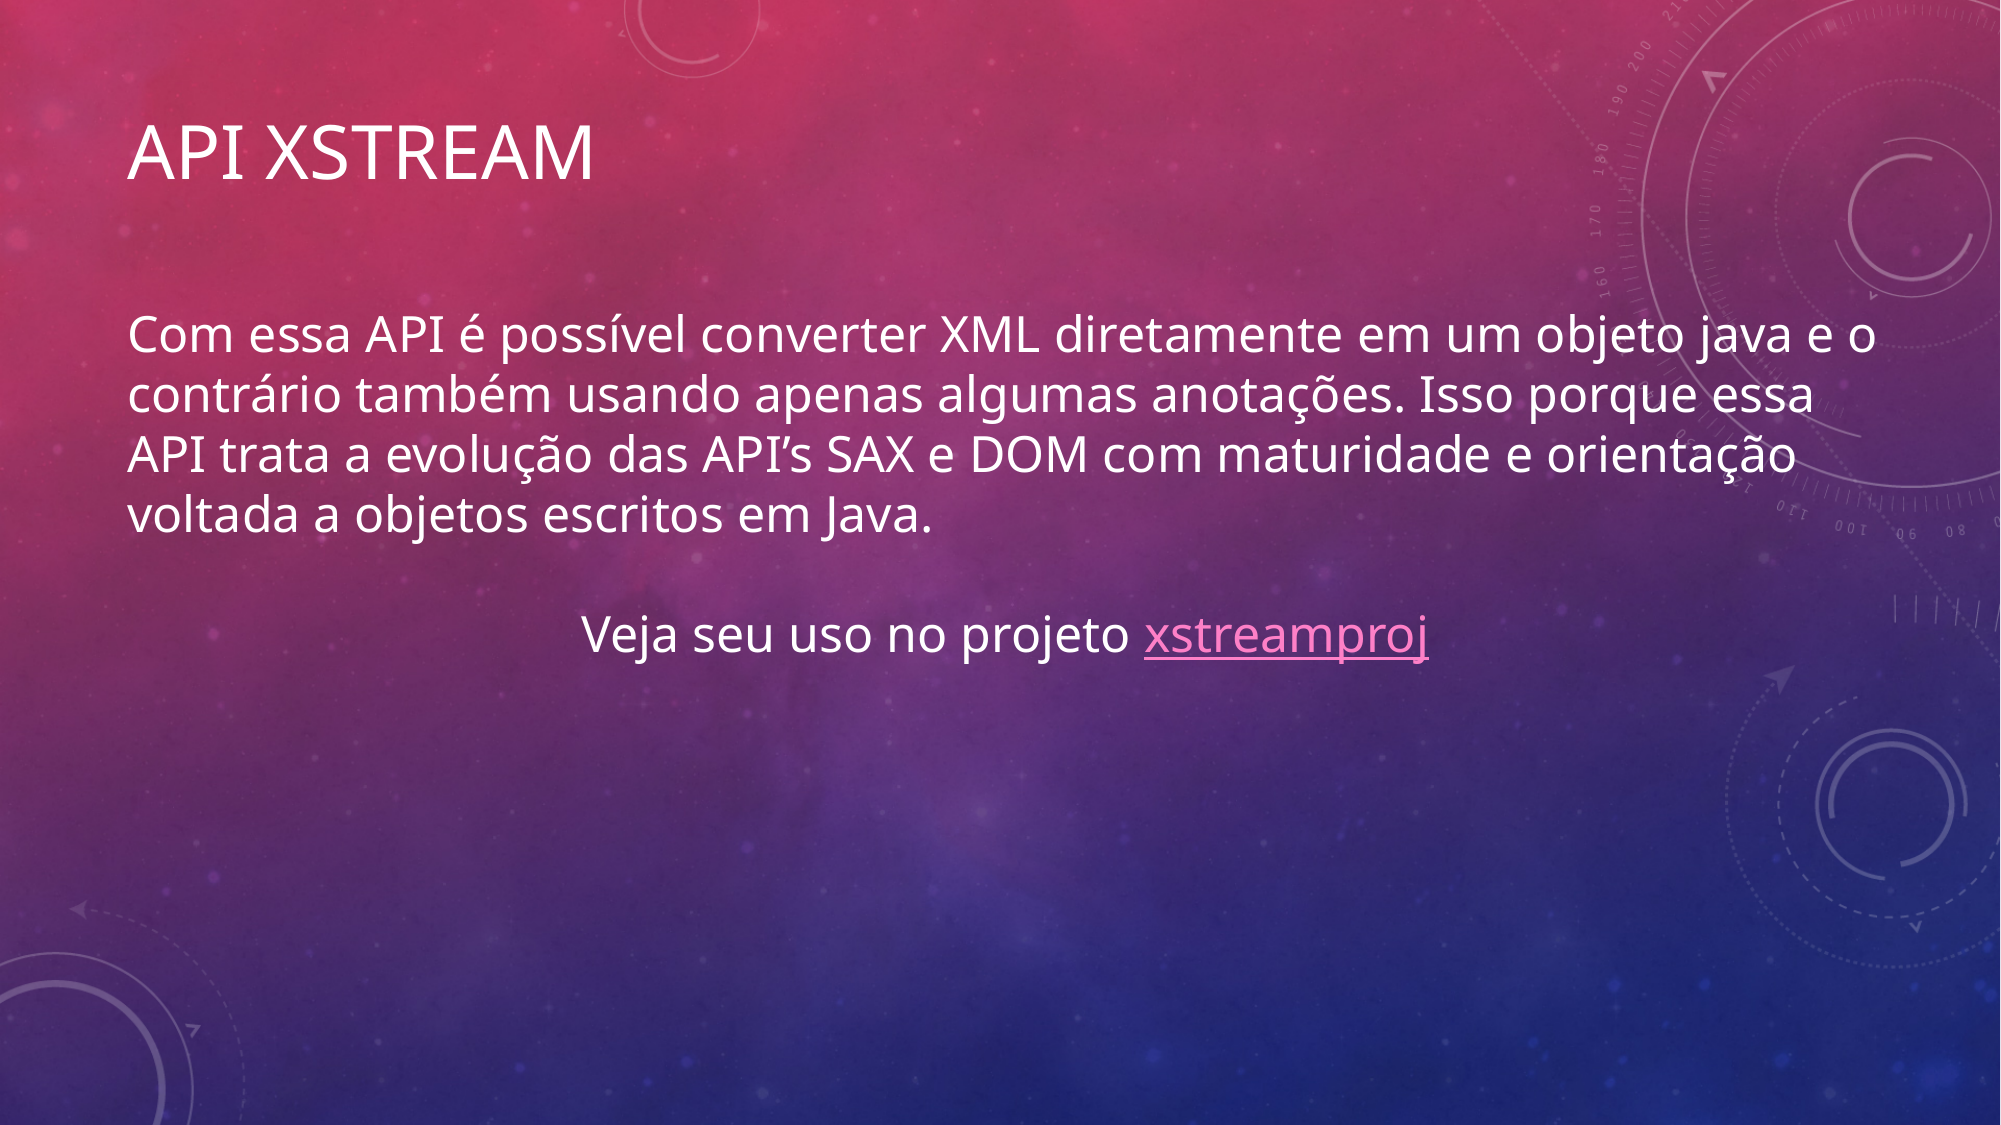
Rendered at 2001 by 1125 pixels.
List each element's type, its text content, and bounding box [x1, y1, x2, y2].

text_box Com essa API é possível converter XML diretamente em um objeto java e o contrário também usando apenas algumas anotações. Isso porque essa API trata a evolução das API’s SAX e DOM com maturidade e orientação voltada a objetos escritos em Java. Veja seu uso no projeto xstreamproj [112, 295, 1898, 679]
picture [0, 0, 2001, 1125]
title API XStream [112, 99, 1775, 200]
